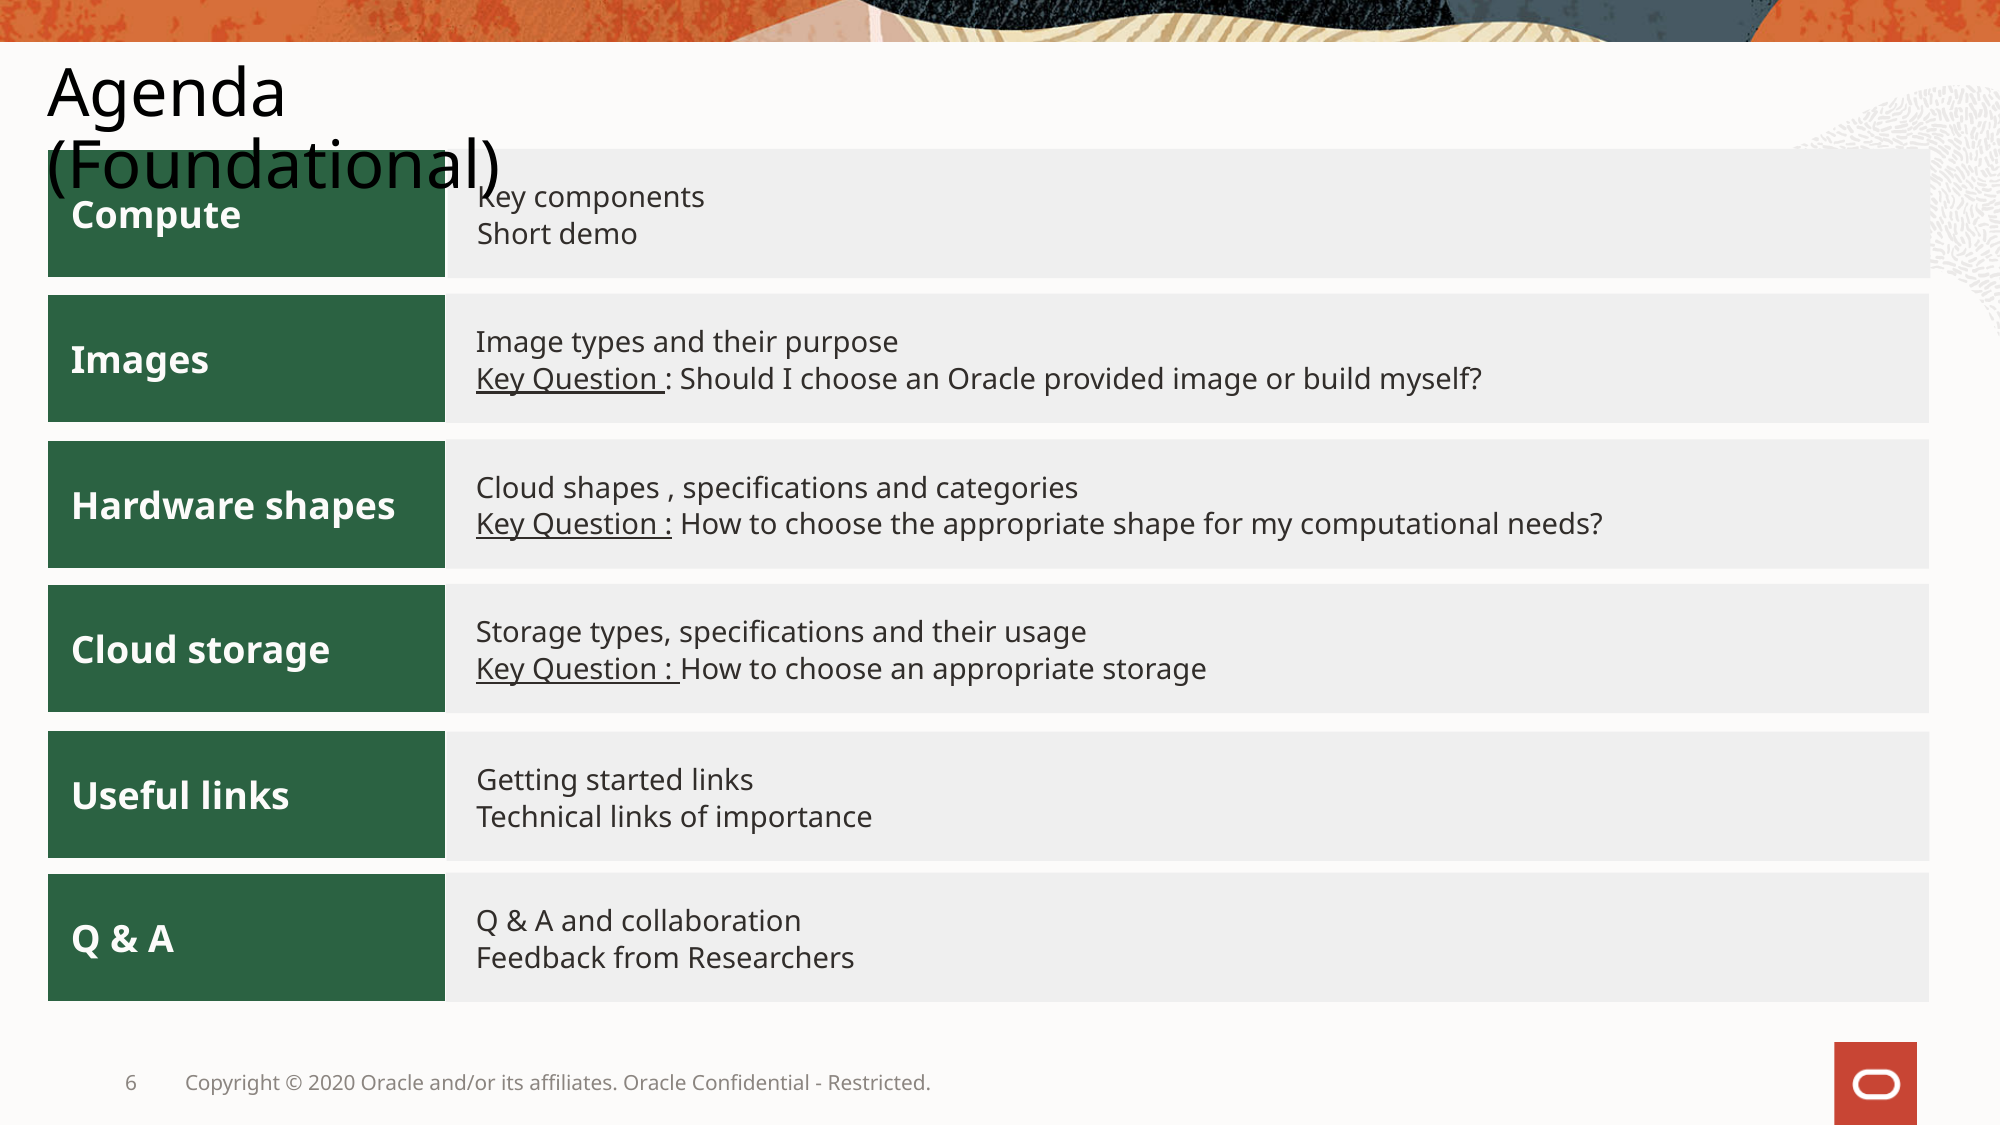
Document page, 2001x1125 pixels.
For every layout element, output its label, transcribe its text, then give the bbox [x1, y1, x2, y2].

text_box Getting started links Technical links of importance [446, 731, 1930, 861]
text_box Q & A and collaboration Feedback from Researchers [446, 872, 1929, 1002]
text_box Agenda (Foundational) [47, 58, 744, 147]
text_box Hardware shapes [47, 439, 446, 569]
text_box Useful links [47, 729, 447, 859]
text_box Images [47, 293, 446, 423]
footer Copyright © 2020 Oracle and/or its affiliates. Oracle Confidential - Restricted. [185, 1053, 1128, 1114]
text_box Image types and their purpose Key Question : Should I choose an Oracle provided image or build myself? [446, 293, 1929, 423]
text_box Compute [47, 148, 447, 279]
picture [0, 0, 2000, 42]
text_box Q & A [47, 872, 446, 1002]
text_box Key components Short demo [447, 148, 1931, 279]
text_box Cloud shapes , specifications and categories Key Question : How to choose the appropriate shape for my computational needs? [446, 439, 1929, 569]
slide_number 6 [125, 1053, 185, 1114]
text_box Storage types, specifications and their usage Key Question : How to choose an appropriate storage [446, 583, 1929, 714]
text_box Cloud storage [47, 583, 446, 714]
